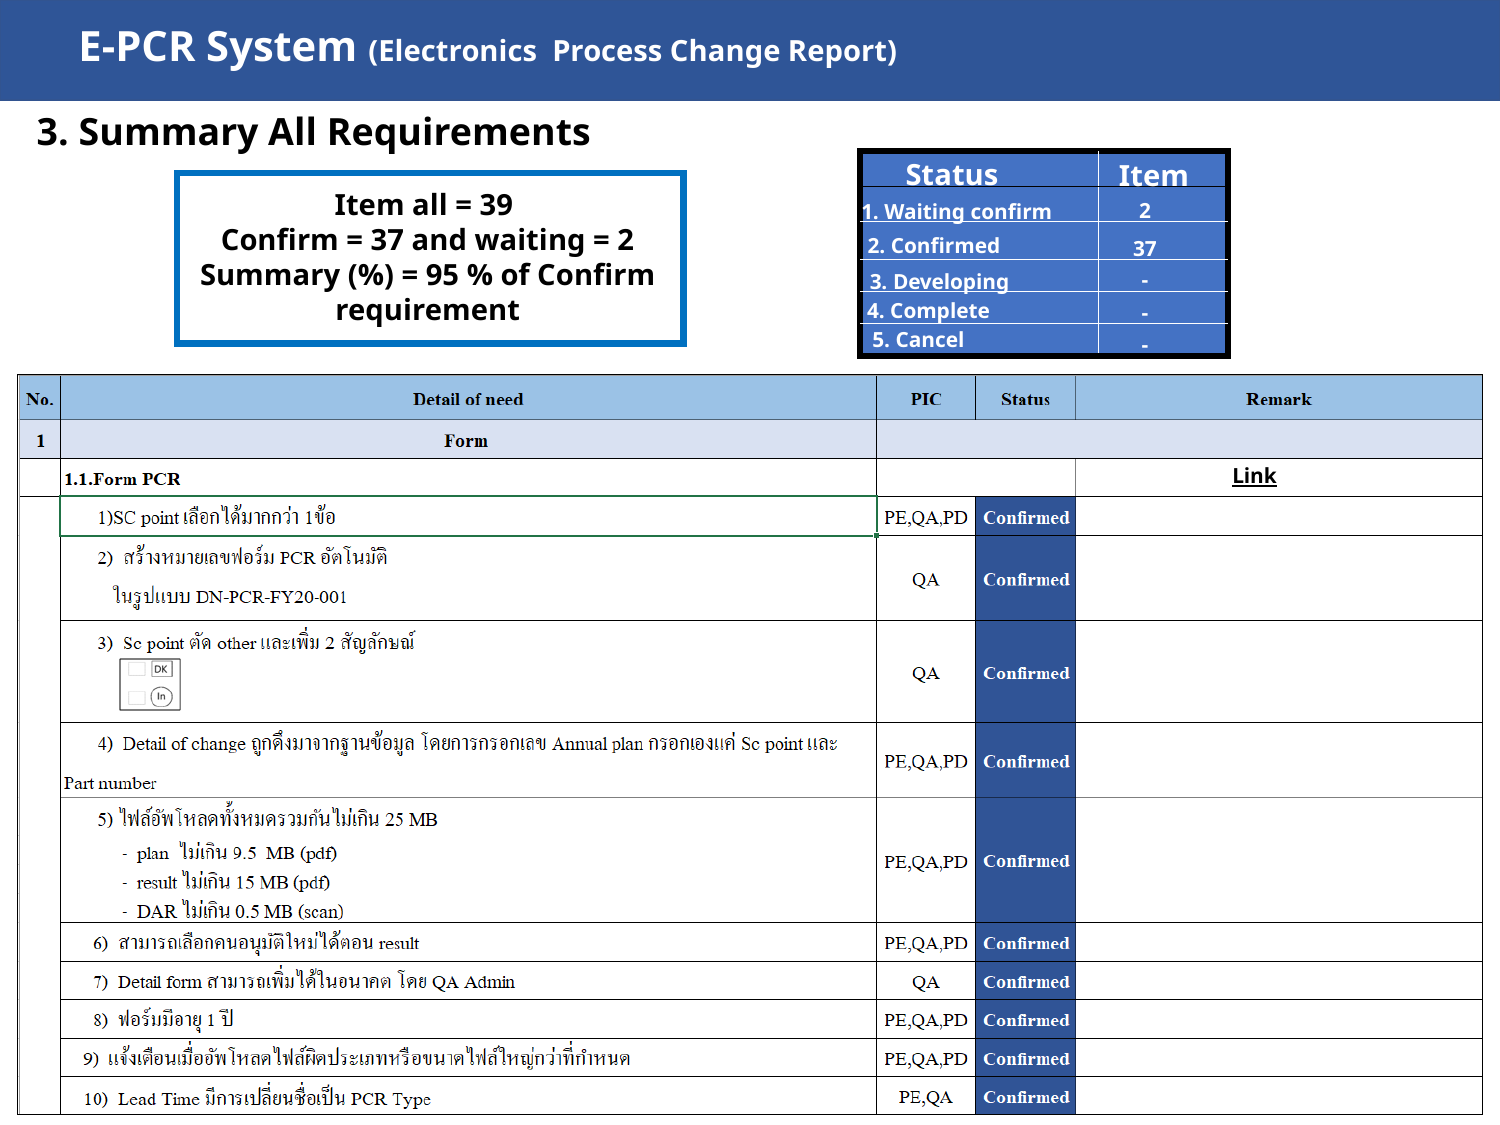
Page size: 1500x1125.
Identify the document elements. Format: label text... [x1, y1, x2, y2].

text_box [0, 0, 1500, 101]
text_box E-PCR System (Electronics Process Change Report) [0, 12, 984, 77]
picture [17, 374, 1483, 1115]
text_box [853, 148, 1229, 358]
text_box 3. Summary All Requirements [21, 101, 607, 161]
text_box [132, 173, 723, 344]
